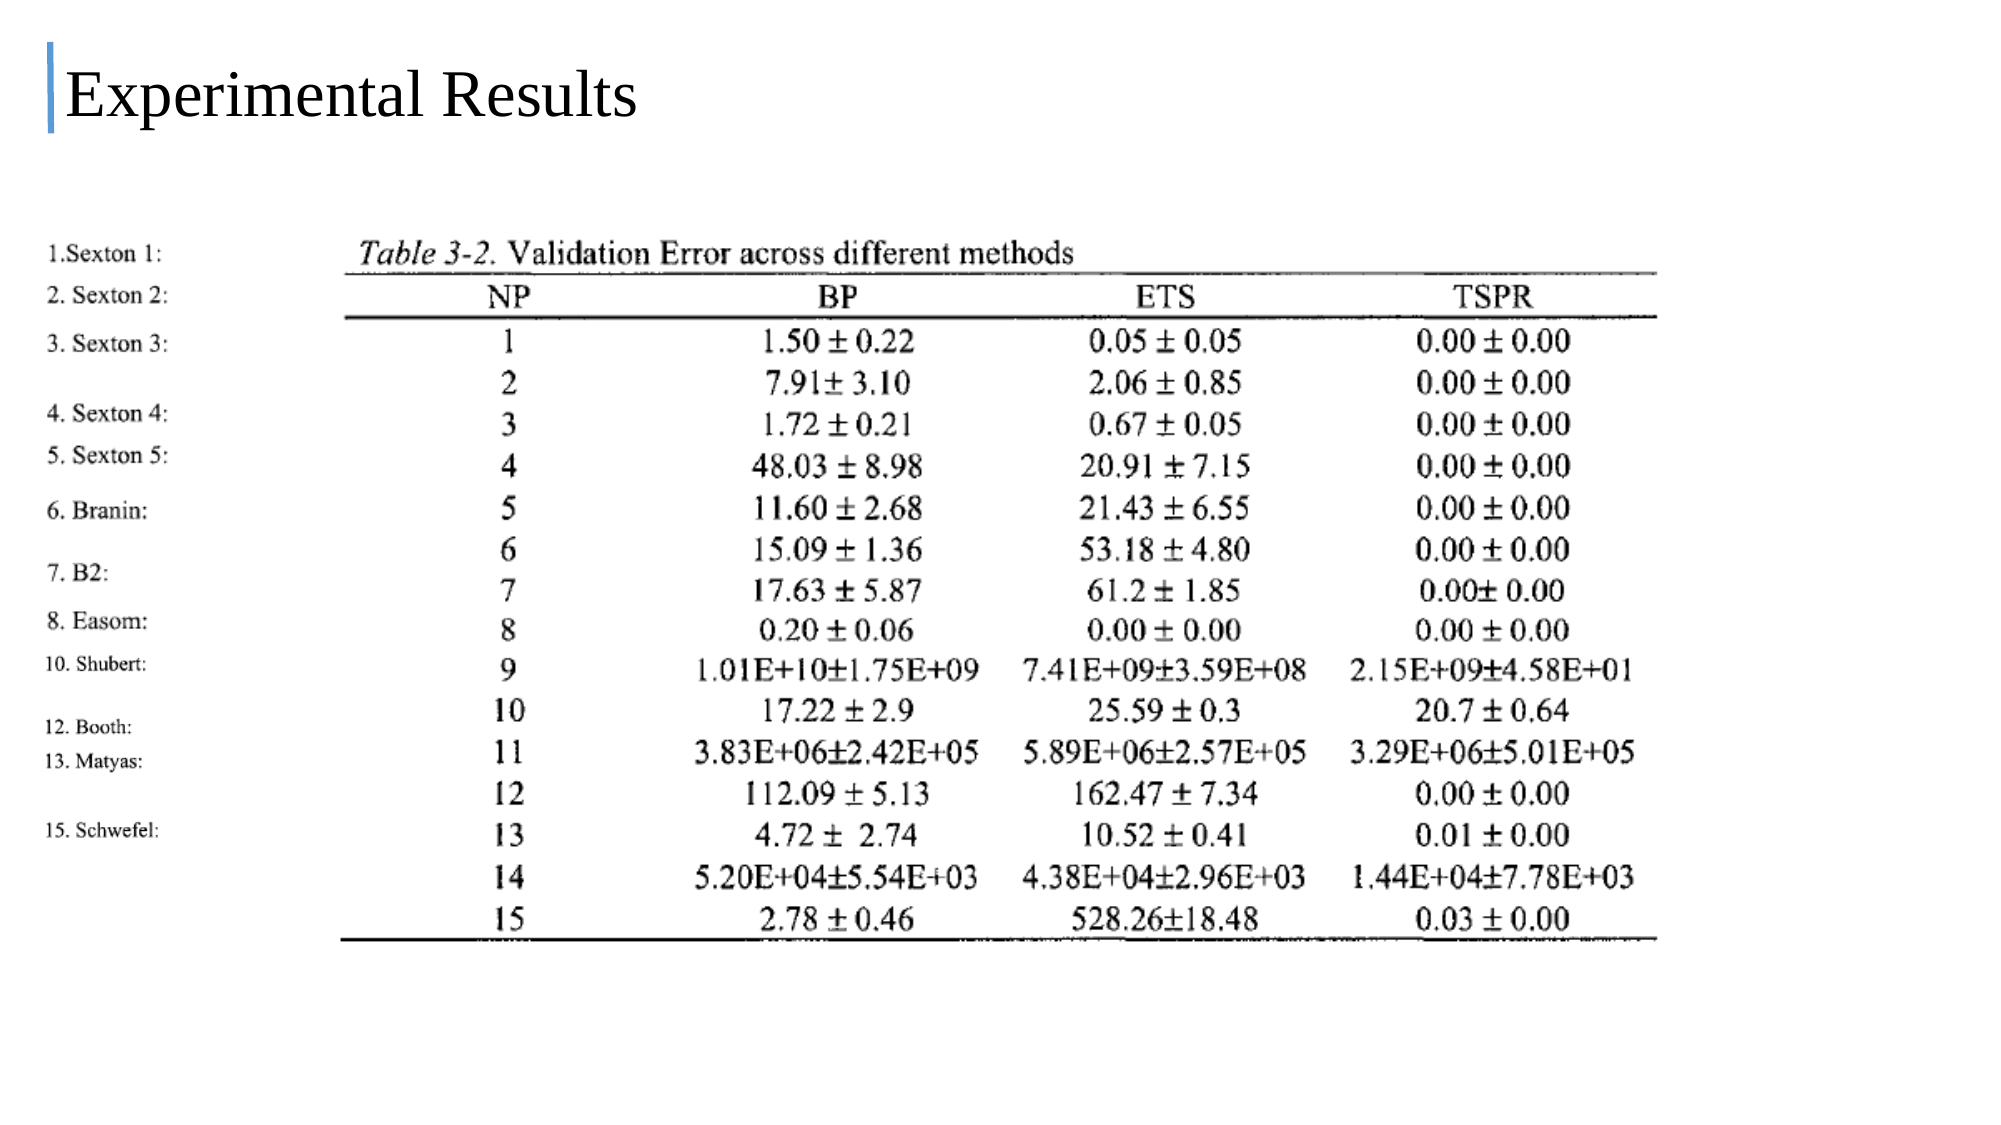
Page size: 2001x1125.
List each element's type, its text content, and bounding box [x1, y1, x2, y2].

picture [306, 227, 1709, 960]
picture [24, 710, 159, 777]
picture [35, 227, 185, 636]
picture [24, 809, 174, 844]
picture [24, 640, 161, 684]
text_box Experimental Results [50, 41, 1376, 137]
